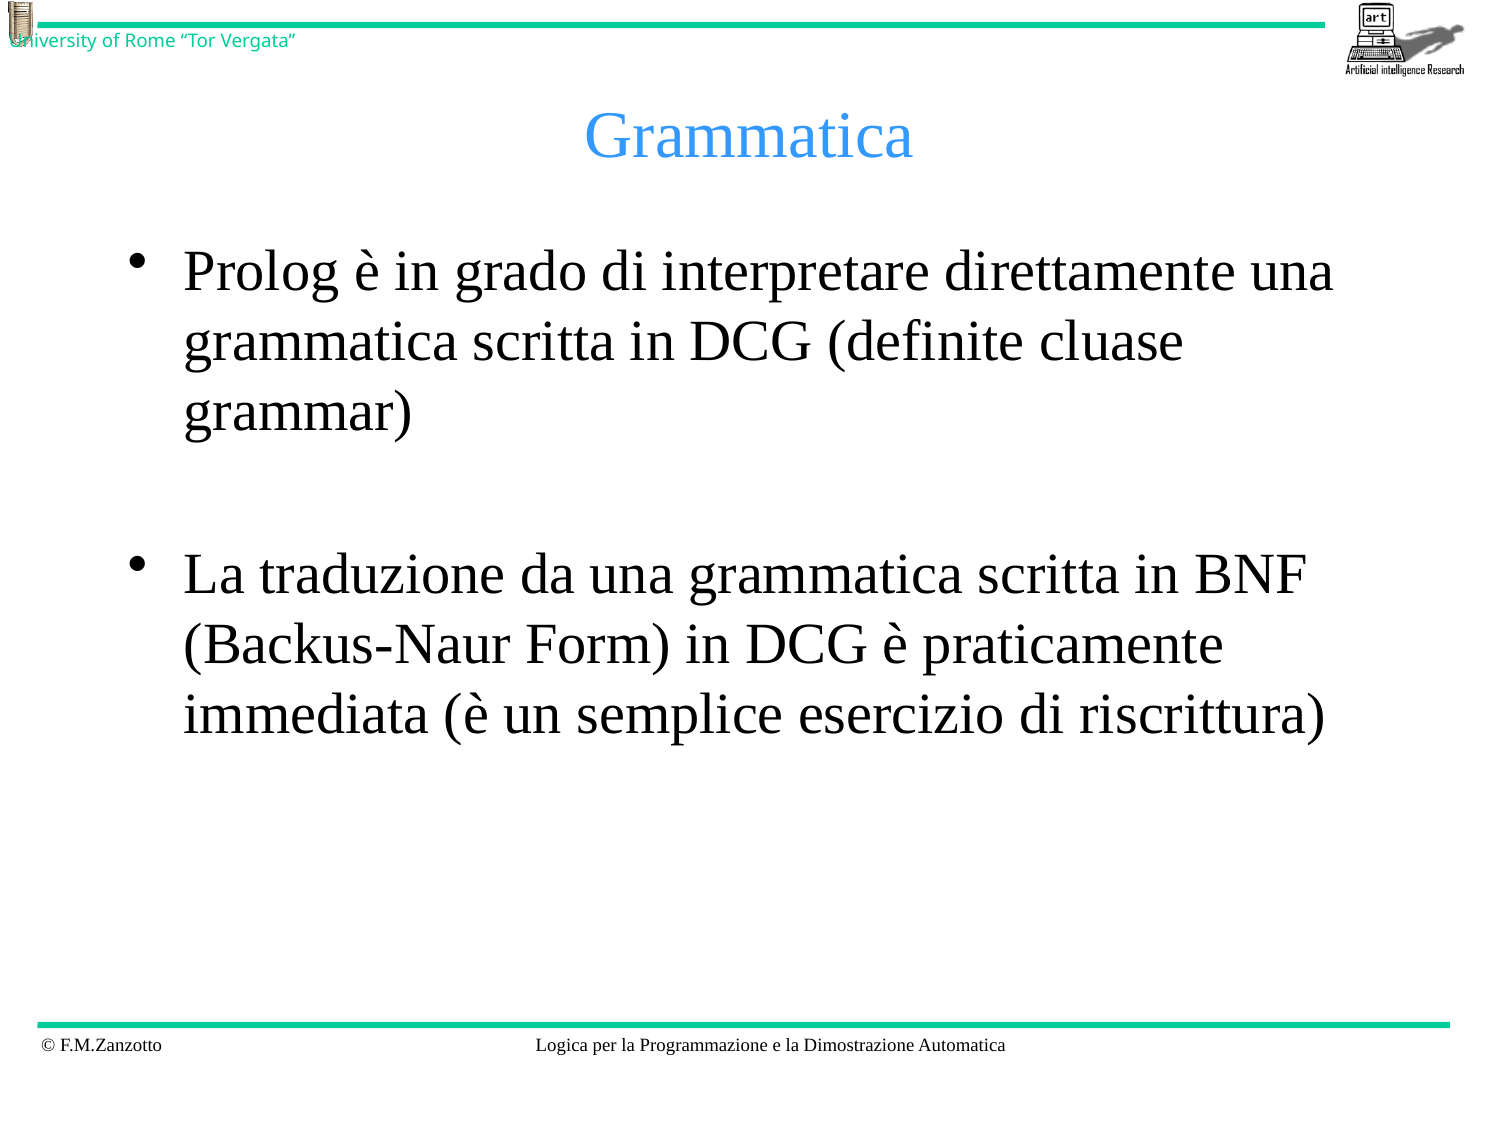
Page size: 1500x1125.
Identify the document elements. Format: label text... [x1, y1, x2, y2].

title Grammatica [112, 74, 1388, 188]
picture [4, 0, 38, 50]
picture [1337, 0, 1475, 77]
list Prolog è in grado di interpretare direttamente una grammatica scritta in DCG (definite cluase grammar) La traduzione da una grammatica scritta in BNF (Backus-Naur Form) in DCG è praticamente immediata (è un semplice esercizio di riscrittura) [112, 224, 1388, 1001]
